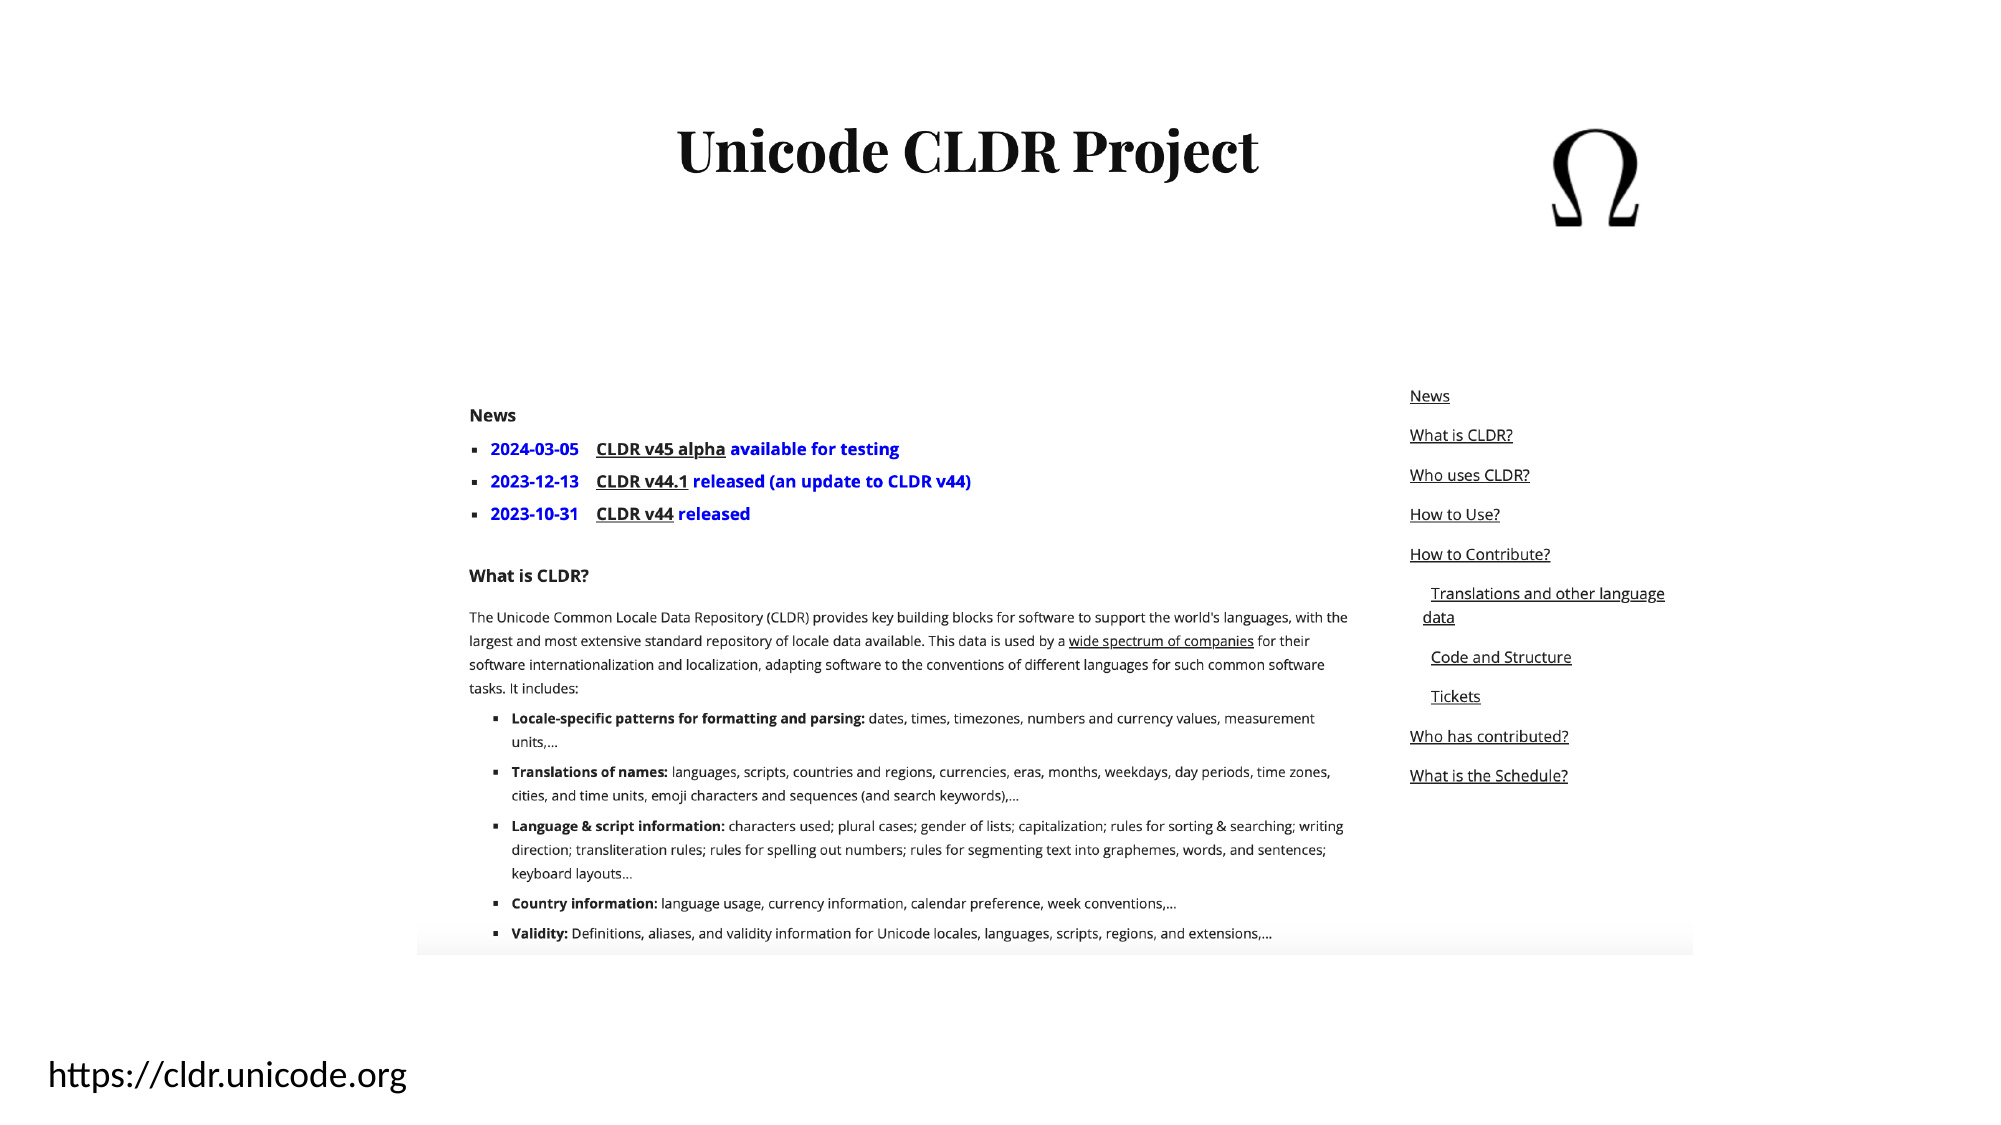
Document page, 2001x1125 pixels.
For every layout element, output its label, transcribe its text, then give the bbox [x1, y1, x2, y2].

picture [417, 107, 1693, 955]
text_box https://cldr.unicode.org [33, 1042, 1034, 1103]
